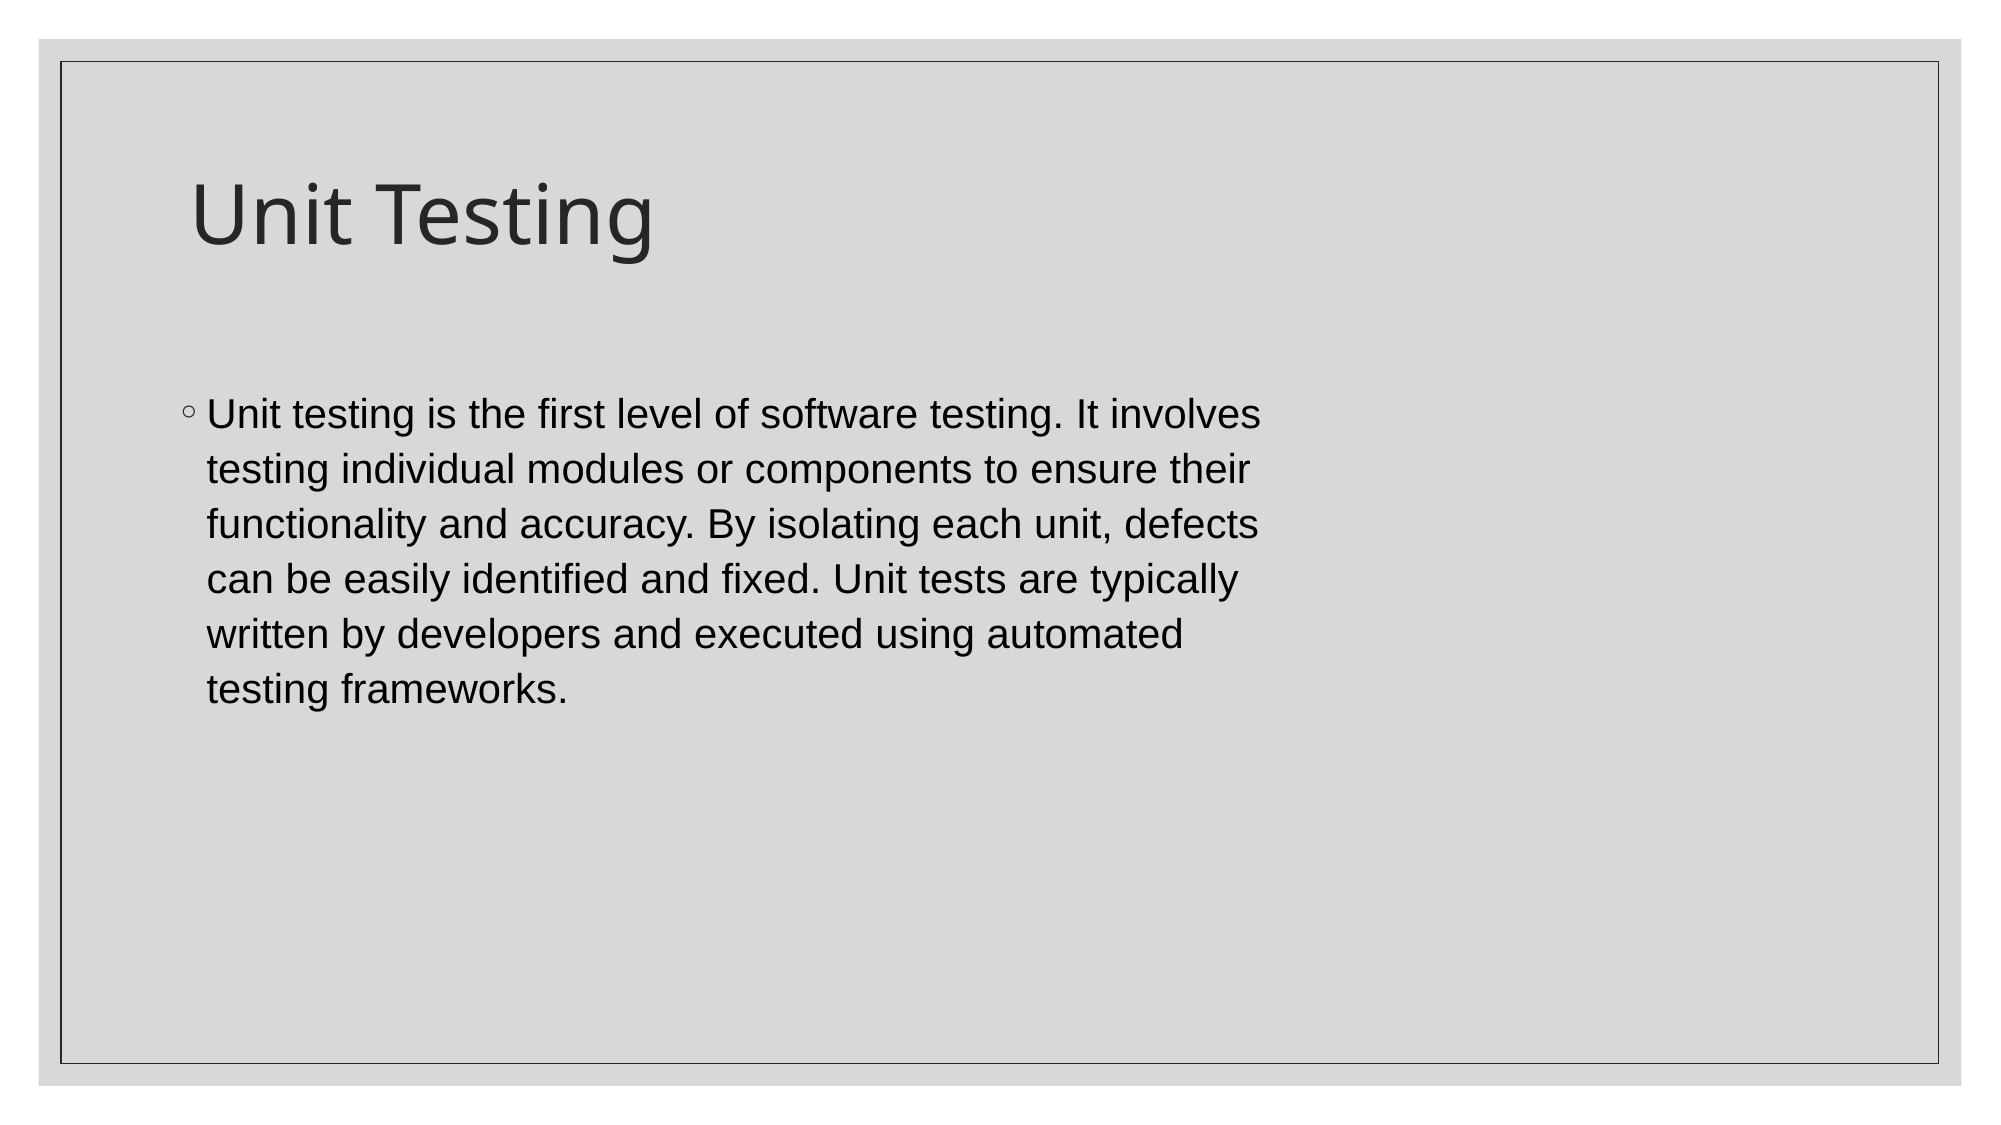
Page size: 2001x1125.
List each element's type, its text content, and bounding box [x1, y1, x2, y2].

title Unit Testing [174, 105, 1825, 331]
list Unit testing is the first level of software testing. It involves testing individual modules or components to ensure their functionality and accuracy. By isolating each unit, defects can be easily identified and fixed. Unit tests are typically written by developers and executed using automated testing frameworks. [161, 305, 1299, 937]
